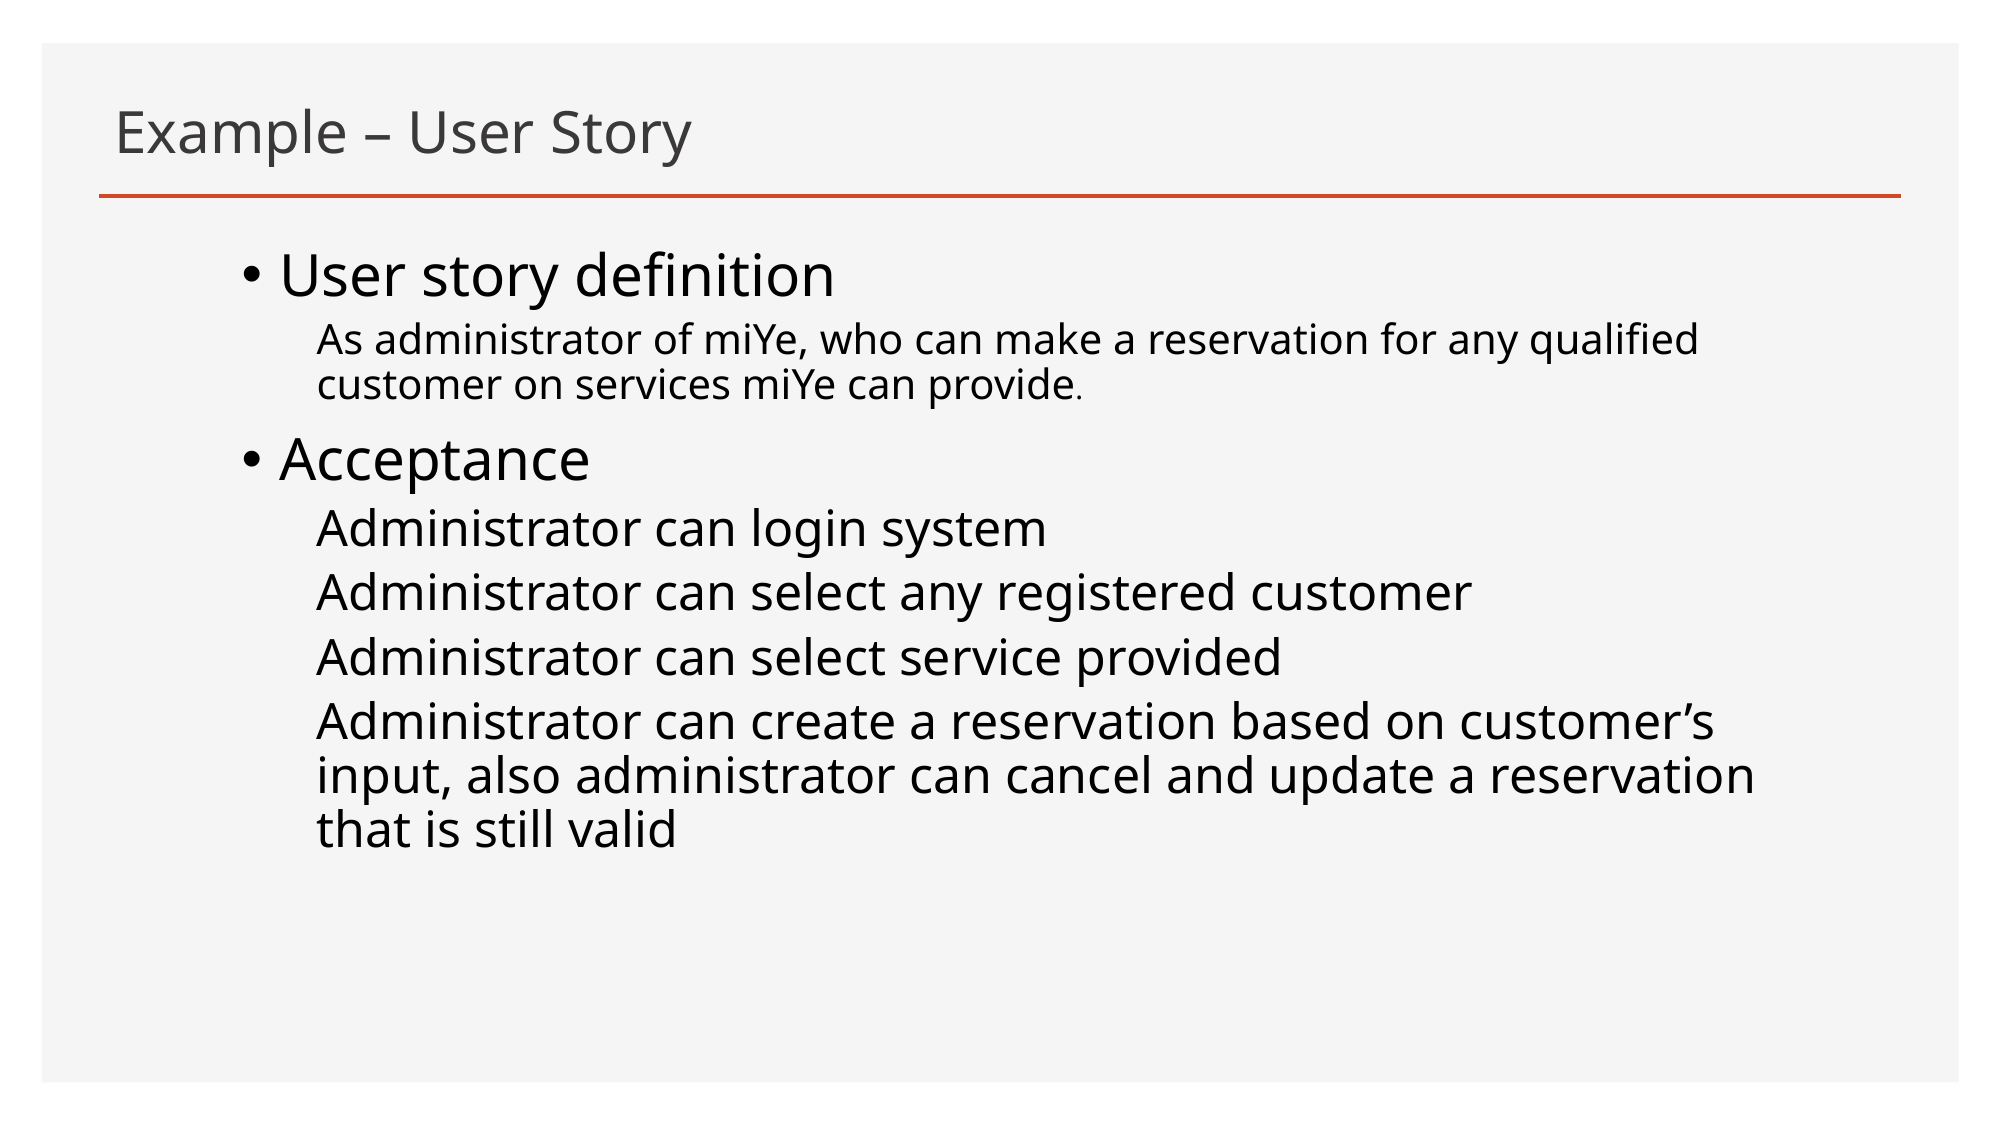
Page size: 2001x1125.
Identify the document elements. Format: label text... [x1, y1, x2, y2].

text_box User story definition As administrator of miYe, who can make a reservation for any qualified customer on services miYe can provide. Acceptance Administrator can login system Administrator can select any registered customer Administrator can select service provided Administrator can create a reservation based on customer’s input, also administrator can cancel and update a reservation that is still valid [226, 238, 1796, 959]
title Example – User Story [99, 73, 1901, 197]
